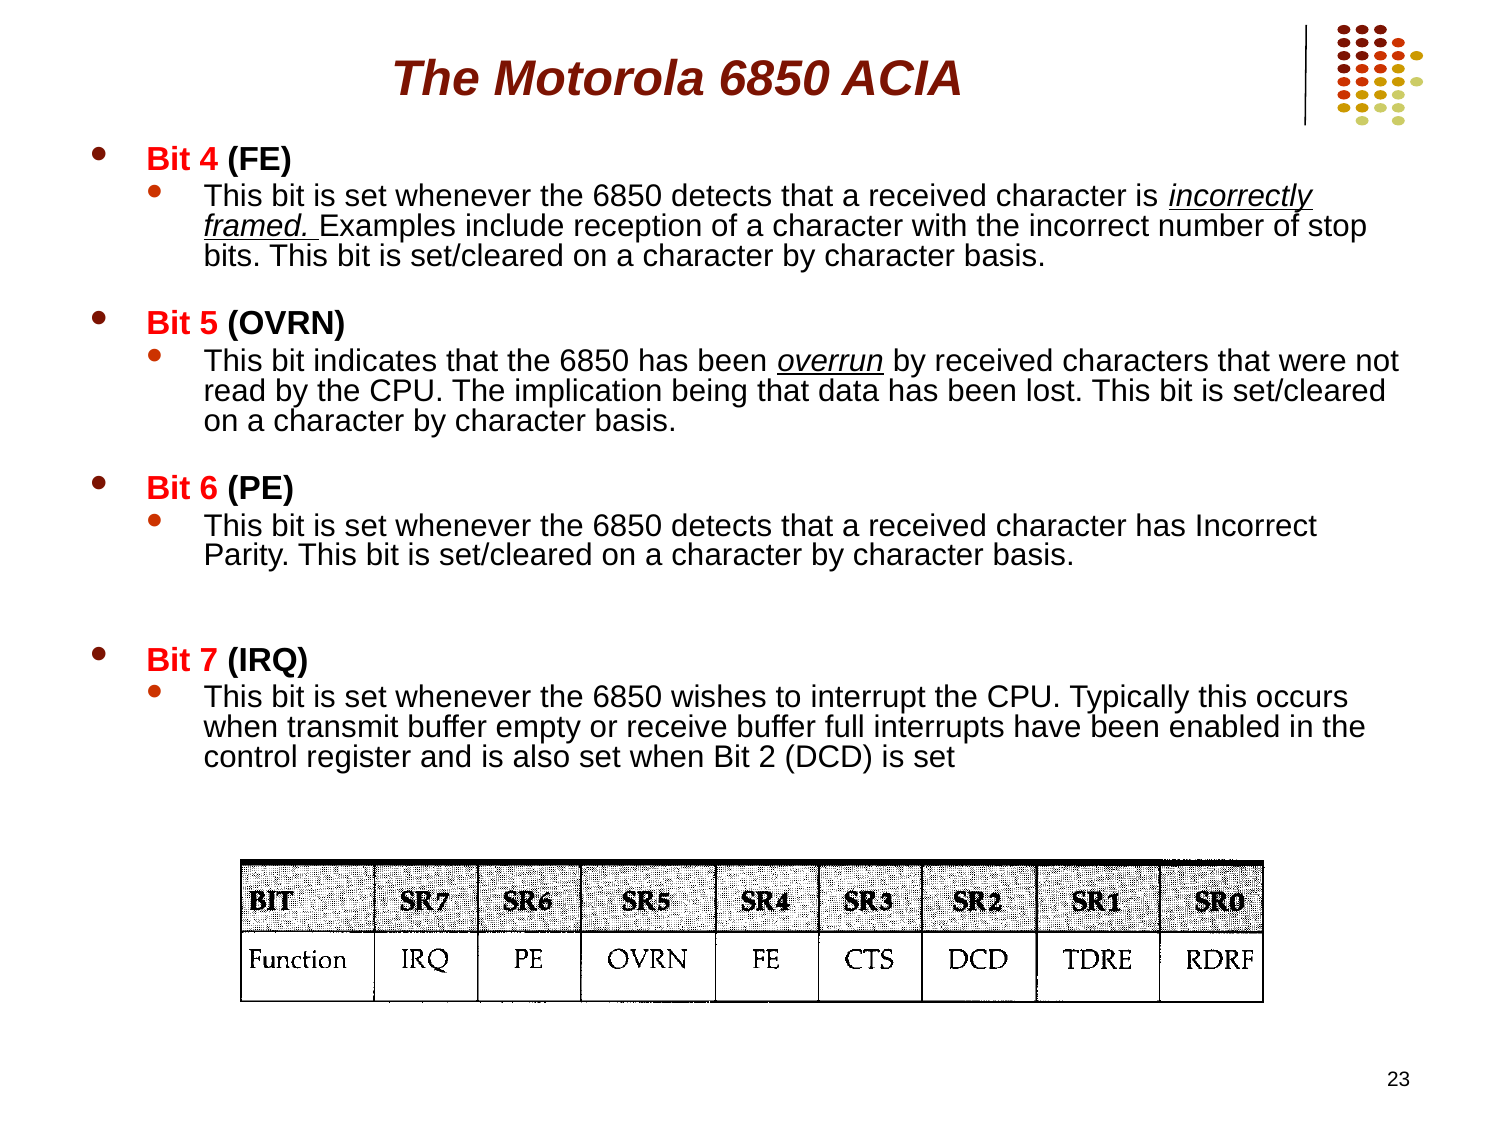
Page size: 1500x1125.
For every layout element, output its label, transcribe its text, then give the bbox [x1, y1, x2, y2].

list Bit 4 (FE) This bit is set whenever the 6850 detects that a received character is incorrectly framed. Examples include reception of a character with the incorrect number of stop bits. This bit is set/cleared on a character by character basis. Bit 5 (OVRN) This bit indicates that the 6850 has been overrun by received characters that were not read by the CPU. The implication being that data has been lost. This bit is set/cleared on a character by character basis. Bit 6 (PE) This bit is set whenever the 6850 detects that a received character has Incorrect Parity. This bit is set/cleared on a character by character basis. Bit 7 (IRQ) This bit is set whenever the 6850 wishes to interrupt the CPU. Typically this occurs when transmit buffer empty or receive buffer full interrupts have been enabled in the control register and is also set when Bit 2 (DCD) is set [75, 137, 1425, 1006]
title The Motorola 6850 ACIA [64, 31, 1303, 113]
picture [220, 844, 1273, 1027]
slide_number 23 [1074, 1058, 1426, 1101]
